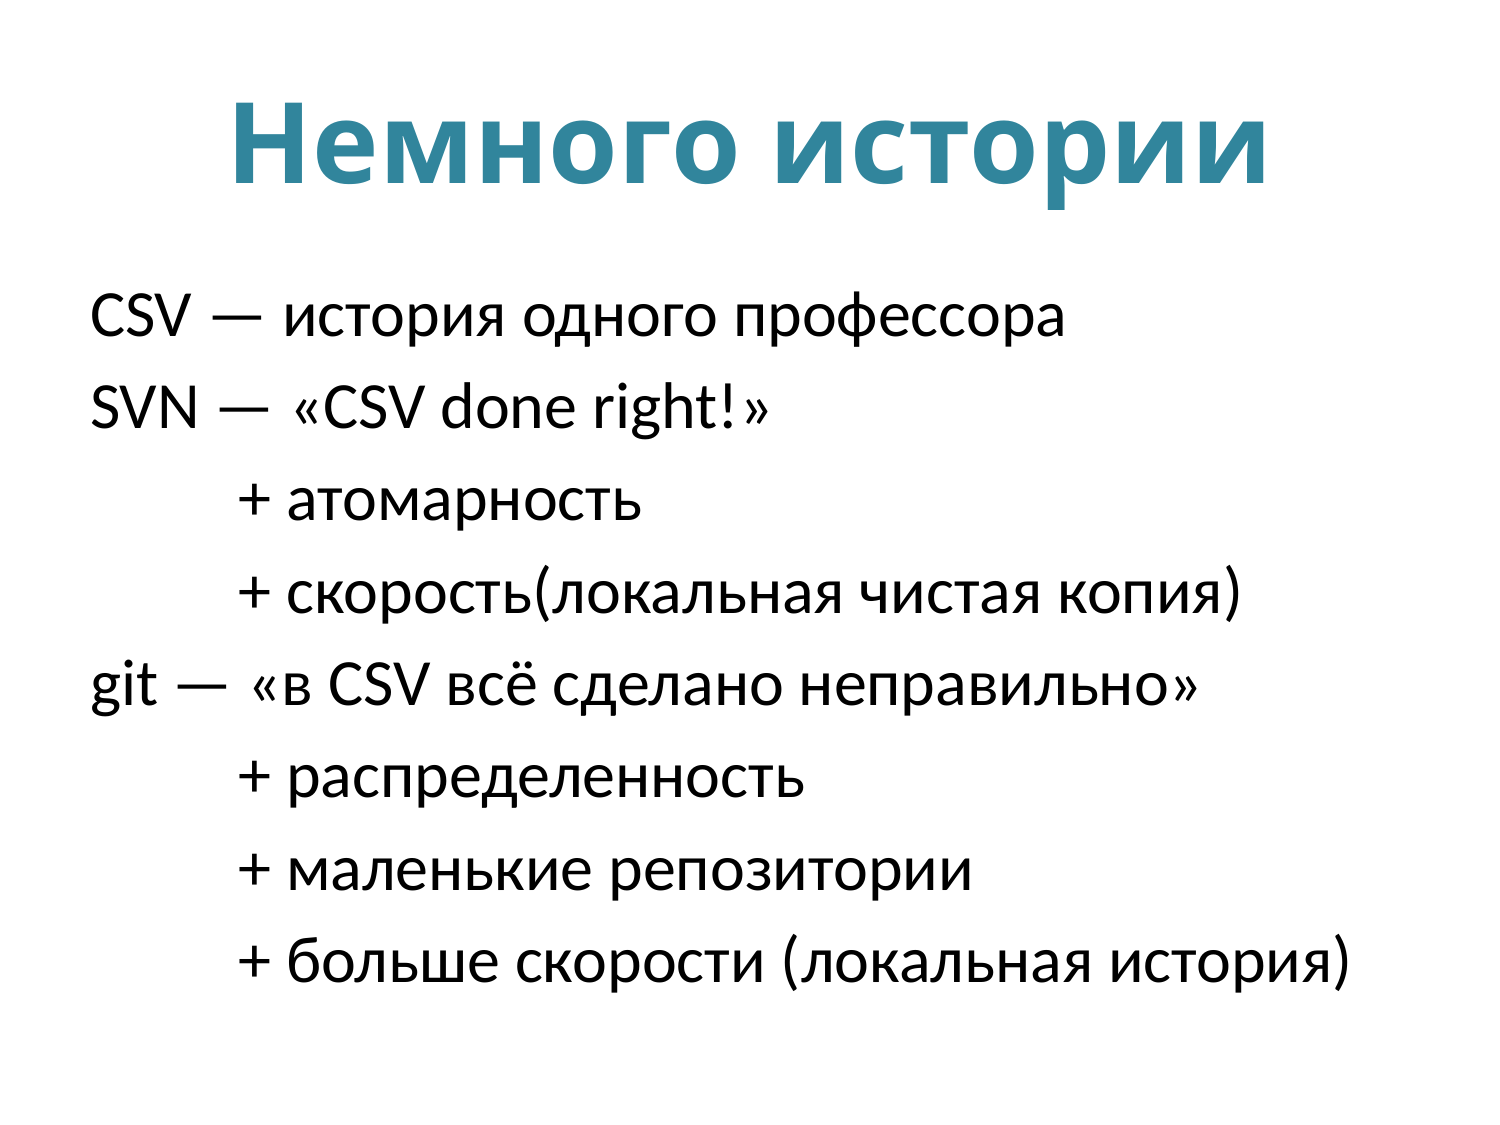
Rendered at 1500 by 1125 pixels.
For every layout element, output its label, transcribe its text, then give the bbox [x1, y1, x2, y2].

list CSV — история одного профессора SVN — «CSV done right!» + атомарность + скорость(локальная чистая копия) git — «в CSV всё сделано неправильно» + распределенность + маленькие репозитории + больше скорости (локальная история) [75, 262, 1425, 1005]
title Немного истории [75, 45, 1425, 233]
